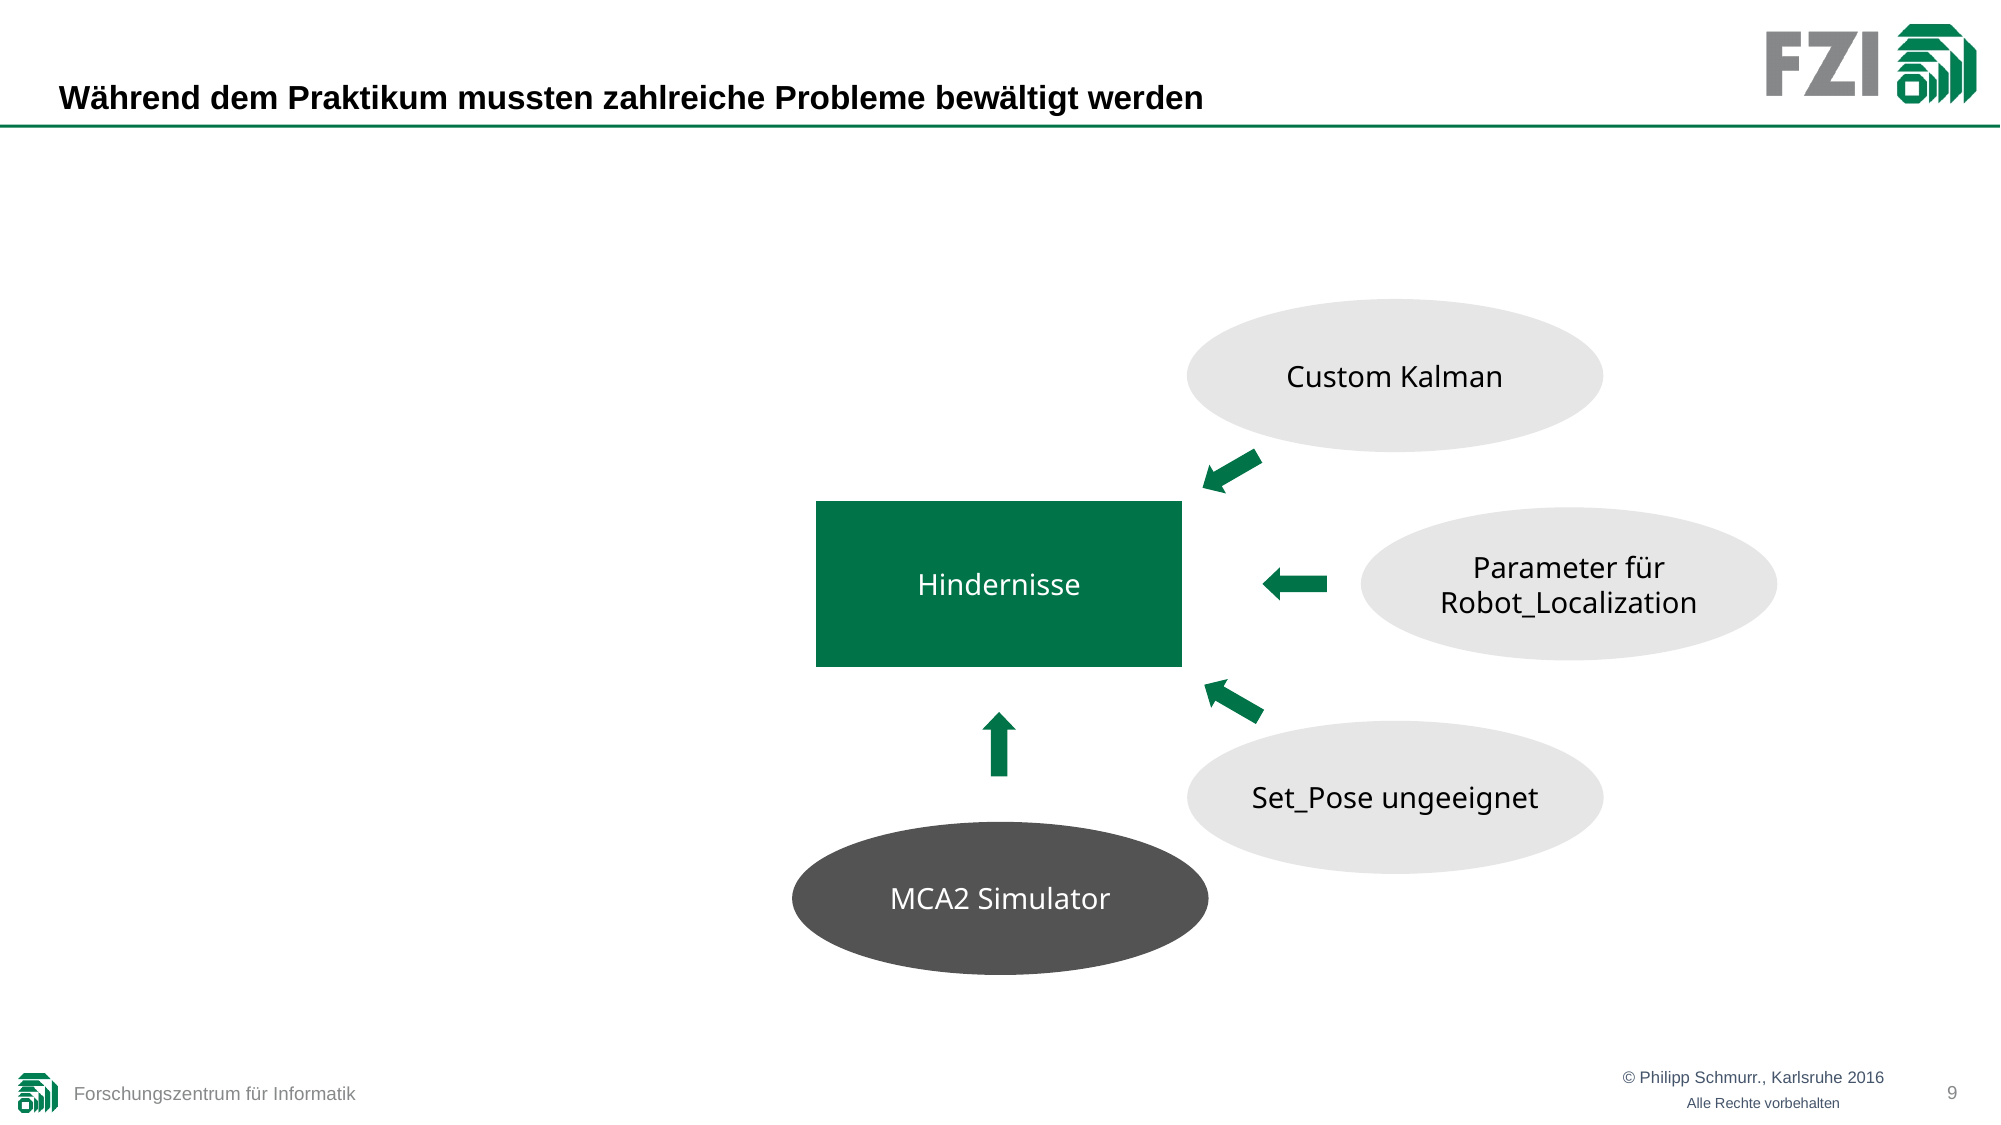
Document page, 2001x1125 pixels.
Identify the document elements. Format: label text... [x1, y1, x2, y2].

text_box [984, 713, 1015, 776]
picture [16, 1071, 59, 1114]
text_box [1205, 680, 1264, 723]
text_box Set_Pose ungeeignet [1188, 722, 1603, 873]
picture [1894, 21, 1979, 106]
text_box [1263, 569, 1327, 599]
text_box MCA2 Simulator [793, 823, 1208, 974]
title Während dem Praktikum mussten zahlreiche Probleme bewältigt werden [0, 0, 1646, 125]
text_box Custom Kalman [1188, 300, 1602, 451]
slide_number 9 [1932, 1059, 2000, 1125]
text_box Hindernisse [817, 502, 1181, 666]
text_box Parameter für Robot_Localization [1362, 508, 1776, 659]
picture [1763, 28, 1882, 98]
text_box [1203, 449, 1262, 493]
